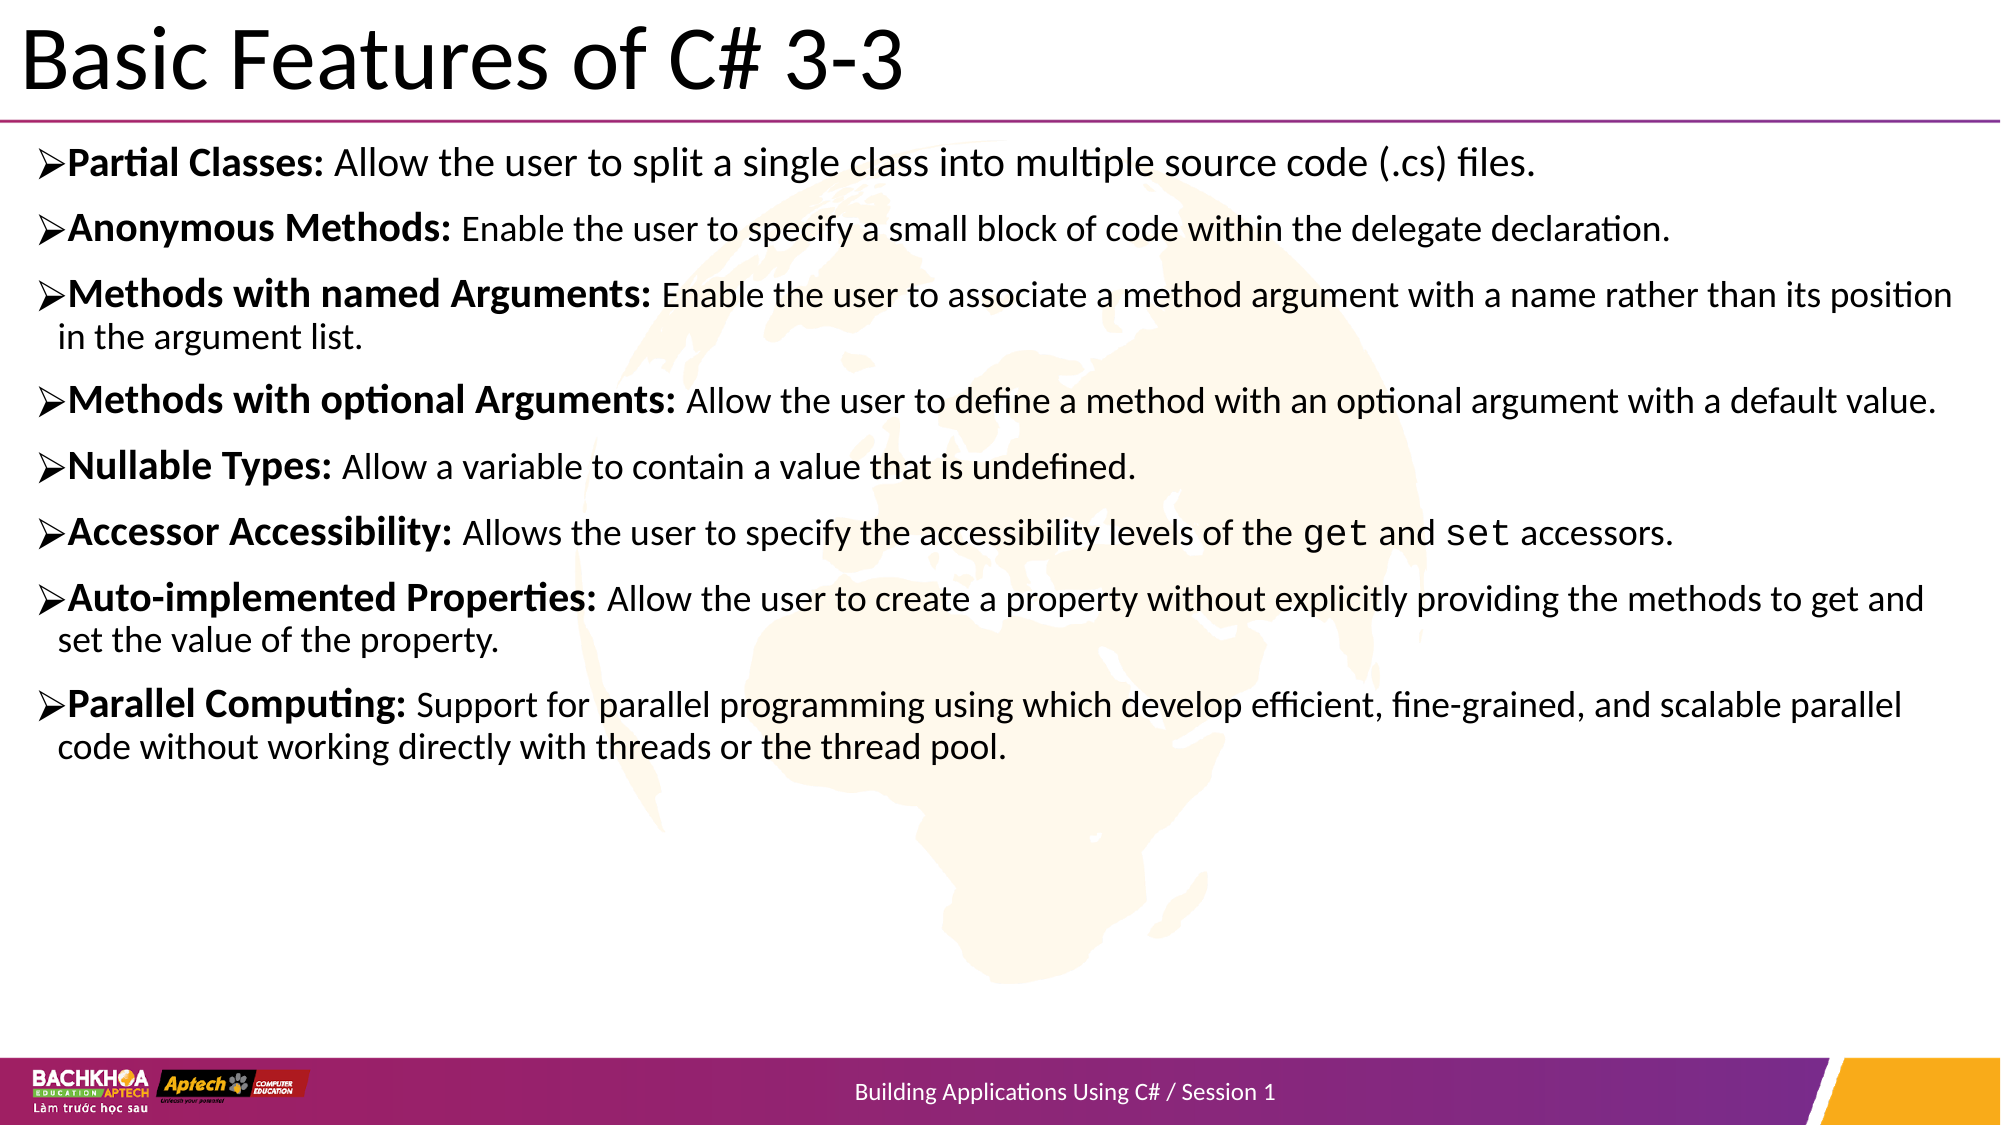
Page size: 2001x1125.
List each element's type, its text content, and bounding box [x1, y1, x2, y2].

title Basic Features of C# 3-3 [5, 3, 1993, 116]
list Partial Classes: Allow the user to split a single class into multiple source code (.cs) files. Anonymous Methods: Enable the user to specify a small block of code within the delegate declaration. Methods with named Arguments: Enable the user to associate a method argument with a name rather than its position in the argument list. Methods with optional Arguments: Allow the user to define a method with an optional argument with a default value. Nullable Types: Allow a variable to contain a value that is undefined. Accessor Accessibility: Allows the user to specify the accessibility levels of the get and set accessors. Auto-implemented Properties: Allow the user to create a property without explicitly providing the methods to get and set the value of the property. Parallel Computing: Support for parallel programming using which develop efficient, fine-grained, and scalable parallel code without working directly with threads or the thread pool. [5, 125, 1993, 1014]
footer Building Applications Using C# / Session 1 [324, 1060, 1813, 1120]
picture [0, 0, 2001, 1125]
